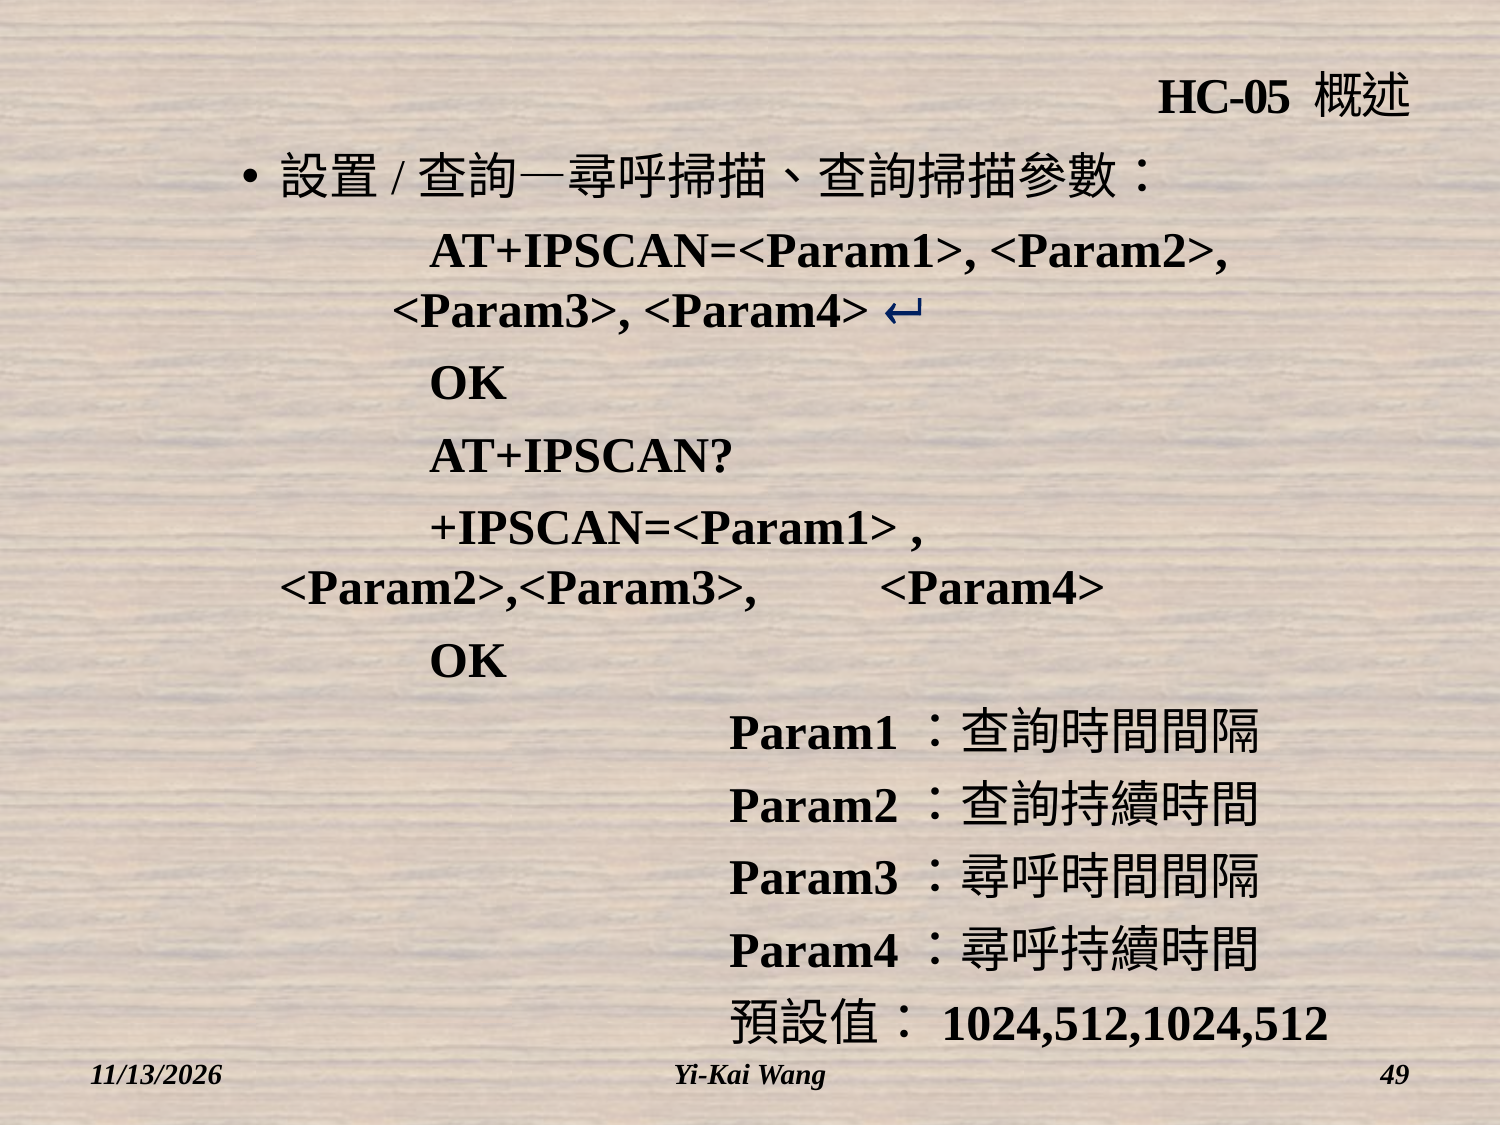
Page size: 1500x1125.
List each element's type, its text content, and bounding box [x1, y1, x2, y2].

slide_number 49 [1074, 1042, 1425, 1103]
list 設置/查詢—尋呼掃描、查詢掃描參數： AT+IPSCAN=<Param1>, <Param2>, <Param3>, <Param4>  OK AT+IPSCAN? +IPSCAN=<Param1> , <Param2>,<Param3>, <Param4> OK Param1：查詢時間間隔 Param2：查詢持續時間 Param3：尋呼時間間隔 Param4：尋呼持續時間 預設值：1024,512,1024,512 [76, 136, 1427, 1024]
title HC-05 概述 [76, 0, 1427, 136]
footer Yi-Kai Wang [512, 1042, 988, 1103]
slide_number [75, 1042, 425, 1103]
